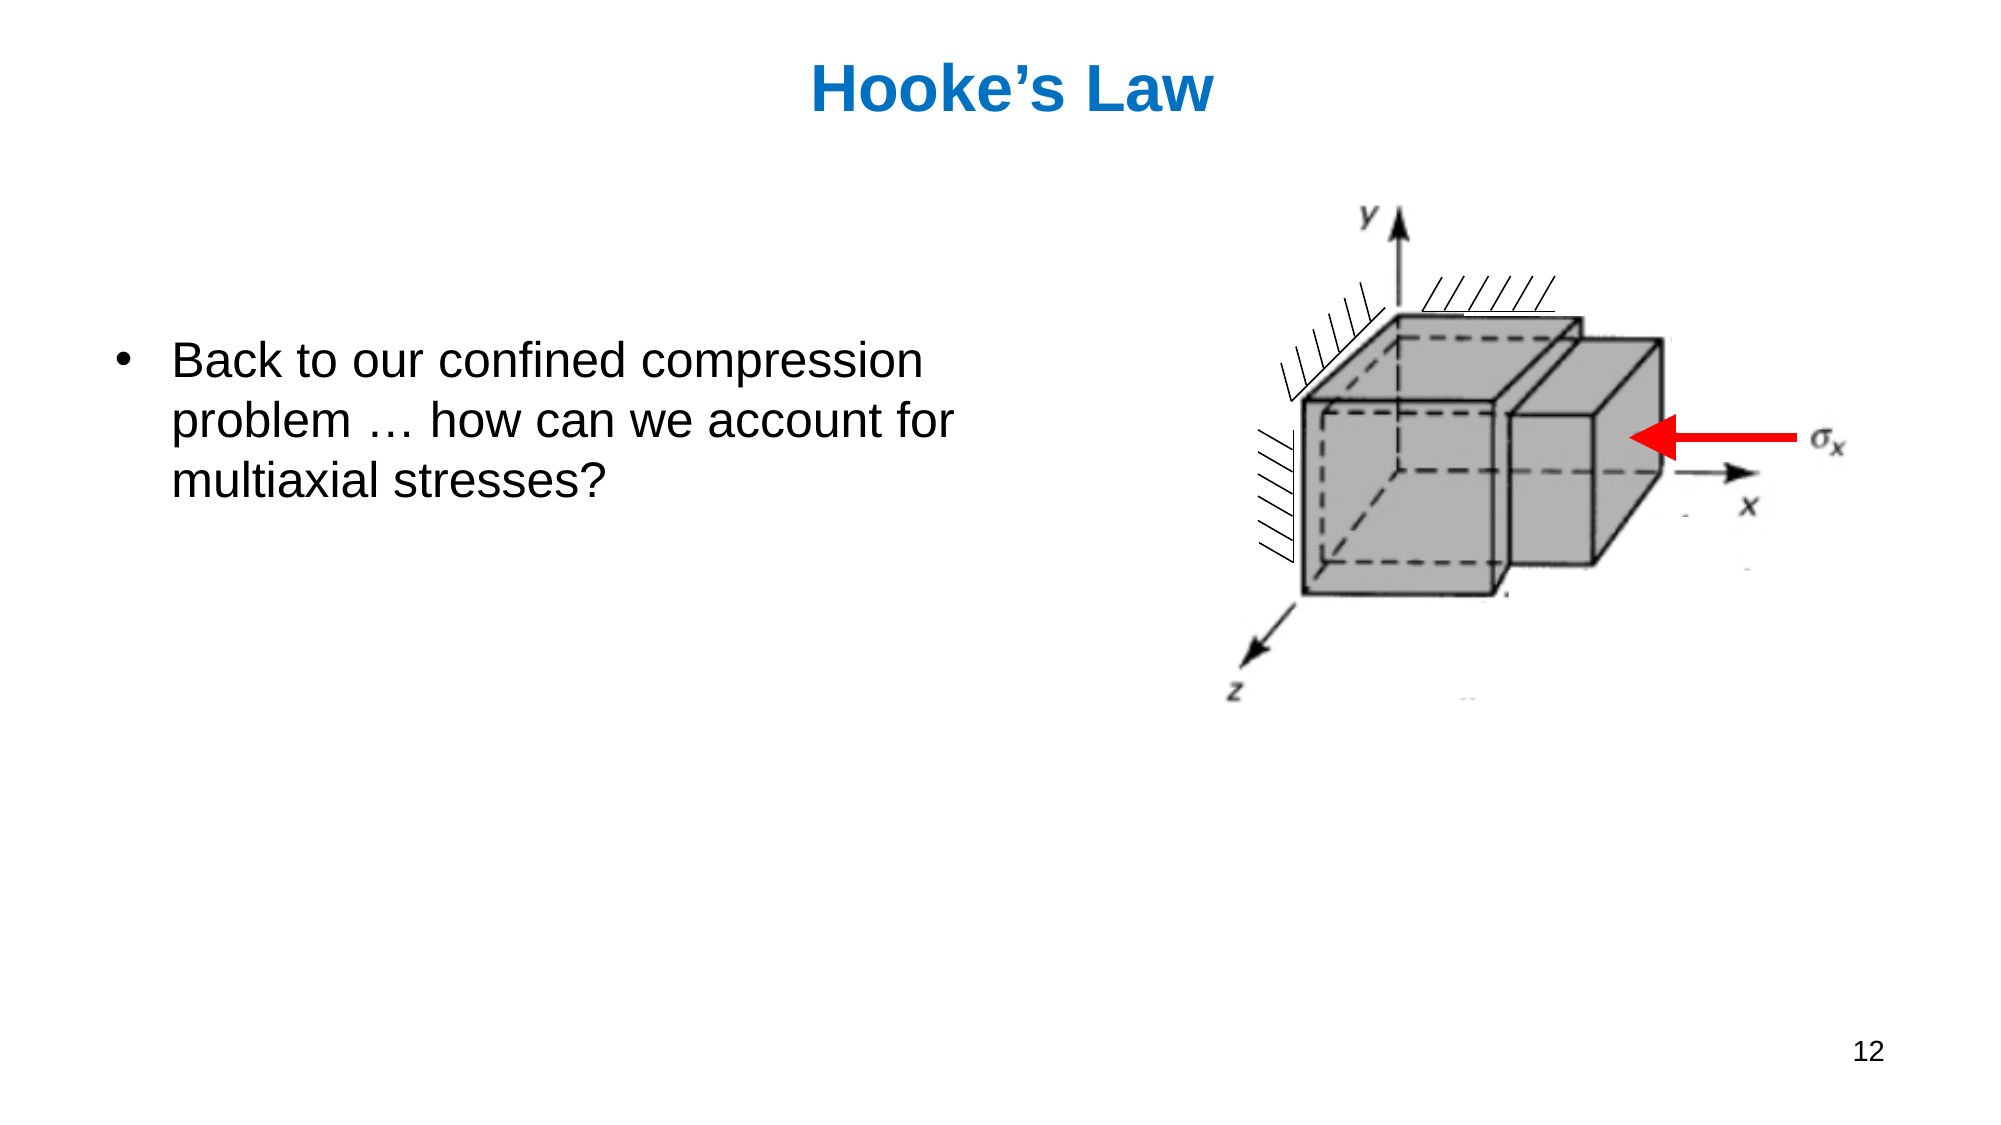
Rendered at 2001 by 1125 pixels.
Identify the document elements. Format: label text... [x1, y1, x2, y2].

text_box Back to our confined compression problem … how can we account for multiaxial stresses? [100, 320, 1082, 516]
slide_number 12 [1433, 1024, 1901, 1103]
text_box Hooke’s Law [374, 37, 1650, 138]
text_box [1087, 187, 1863, 716]
